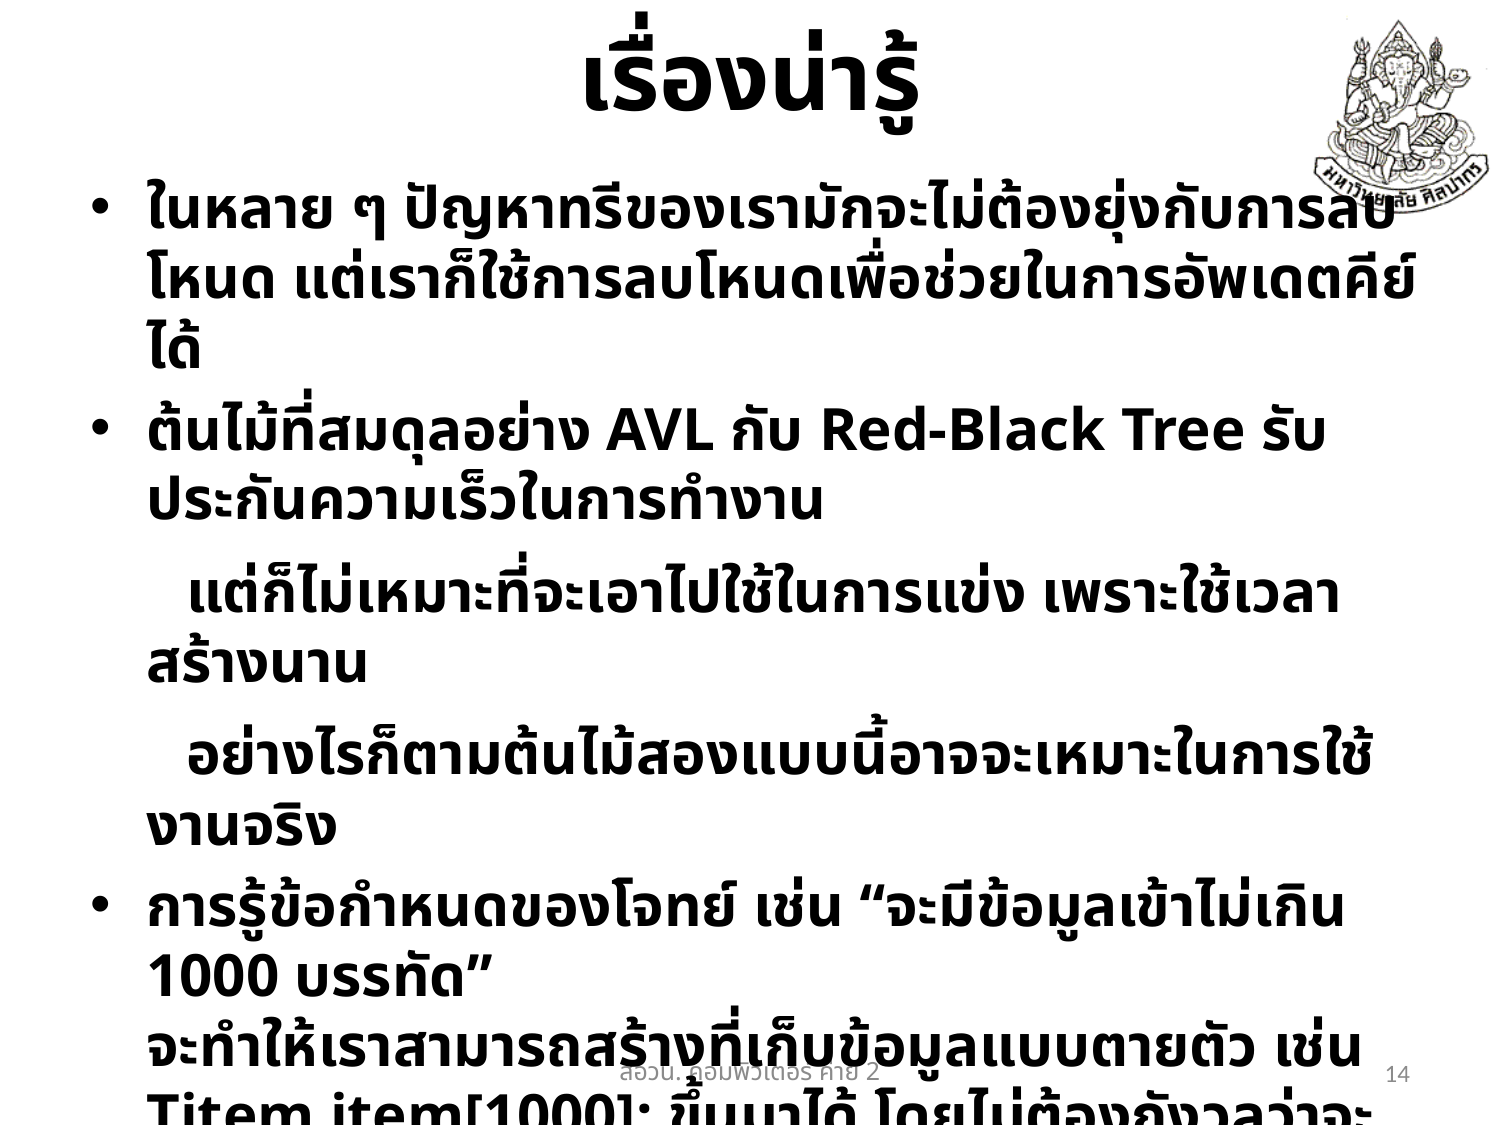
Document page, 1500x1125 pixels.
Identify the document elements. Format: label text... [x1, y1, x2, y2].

list ในหลาย ๆ ปัญหาทรีของเรามักจะไม่ต้องยุ่งกับการลบโหนด แต่เราก็ใช้การลบโหนดเพื่อช่วยในการอัพเดตคีย์ได้ ต้นไม้ที่สมดุลอย่าง AVL กับ Red-Black Tree รับประกันความเร็วในการทำงาน แต่ก็ไม่เหมาะที่จะเอาไปใช้ในการแข่ง เพราะใช้เวลาสร้างนาน อย่างไรก็ตามต้นไม้สองแบบนี้อาจจะเหมาะในการใช้งานจริง การรู้ข้อกำหนดของโจทย์ เช่น “จะมีข้อมูลเข้าไม่เกิน 1000 บรรทัด” จะทำให้เราสามารถสร้างที่เก็บข้อมูลแบบตายตัว เช่น Titem item[1000]; ขึ้นมาได้ โดยไม่ต้องกังวลว่าจะต้องไปหาขนาดของจำนวนข้อมูลก่อน  โปรแกรมจะเขียนง่าย เหมาะกับการแข่งที่มีเวลาน้อยอย่างโอลิมปิกวิชาการ [75, 162, 1477, 1005]
title เรื่องน่ารู้ [75, 7, 1425, 138]
picture [1307, 12, 1494, 219]
footer สอวน. คอมพิวเตอร์​ ค่าย 2 [512, 1042, 988, 1103]
slide_number 14 [1074, 1042, 1425, 1103]
